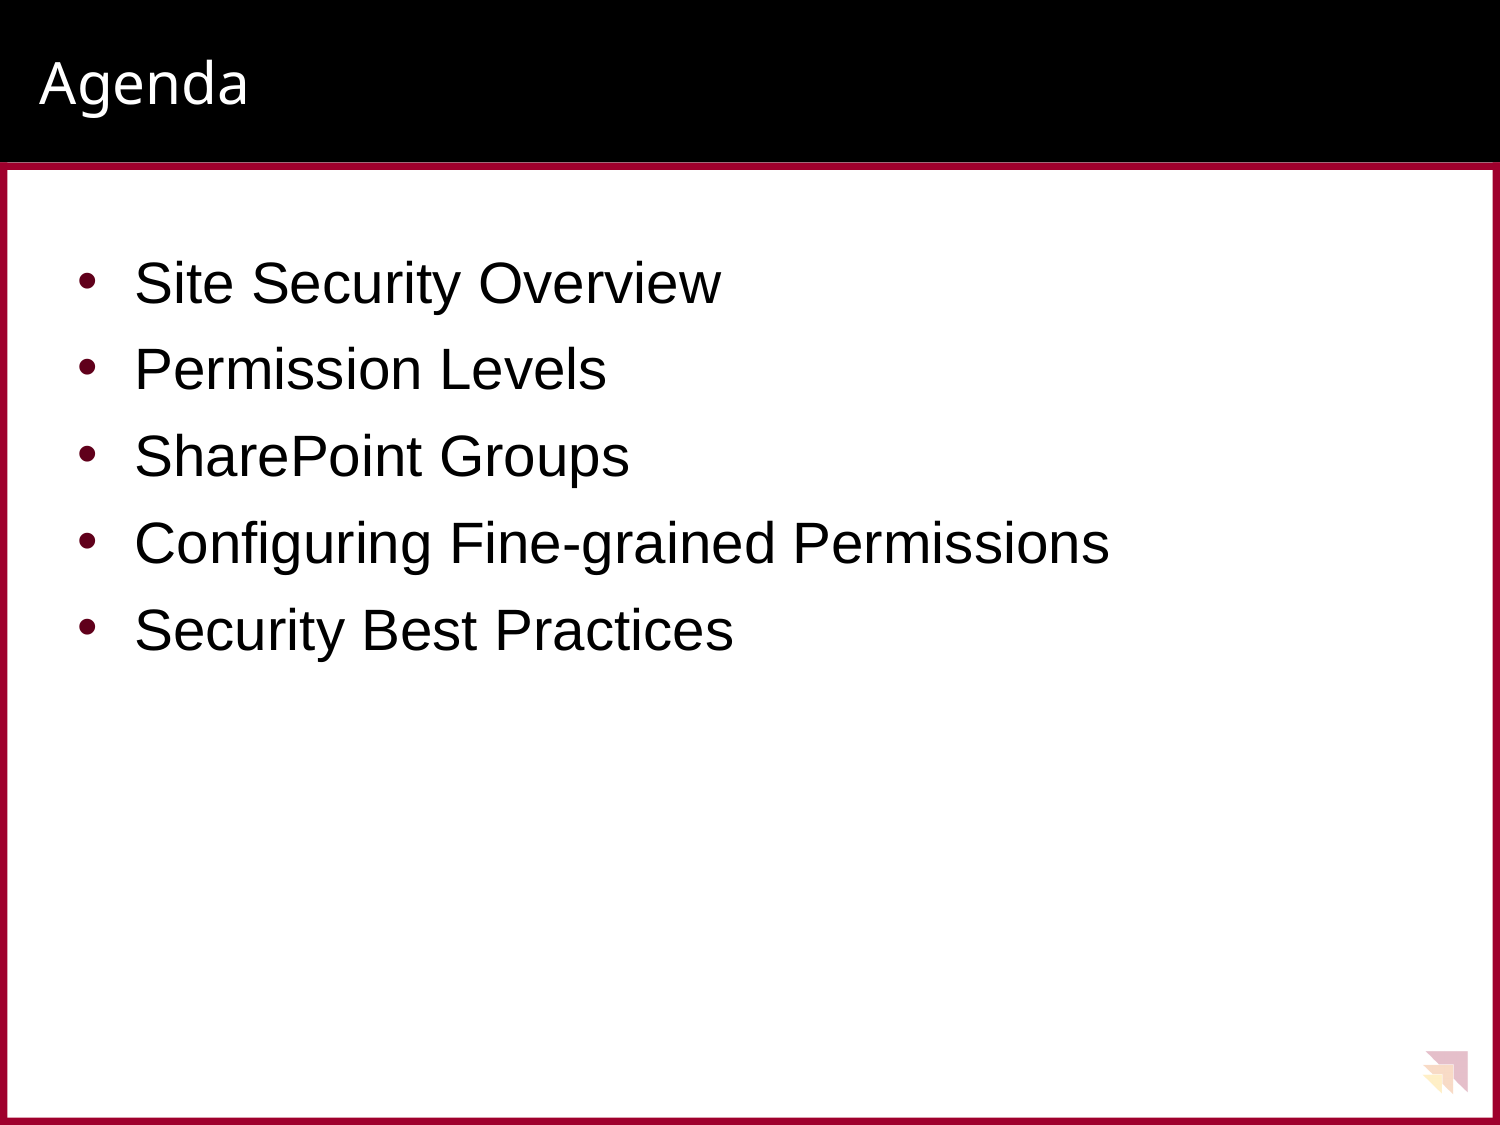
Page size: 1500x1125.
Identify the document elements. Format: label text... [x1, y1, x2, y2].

list Site Security Overview Permission Levels SharePoint Groups Configuring Fine-grained Permissions Security Best Practices [62, 237, 1438, 1088]
title Agenda [24, 12, 1438, 150]
